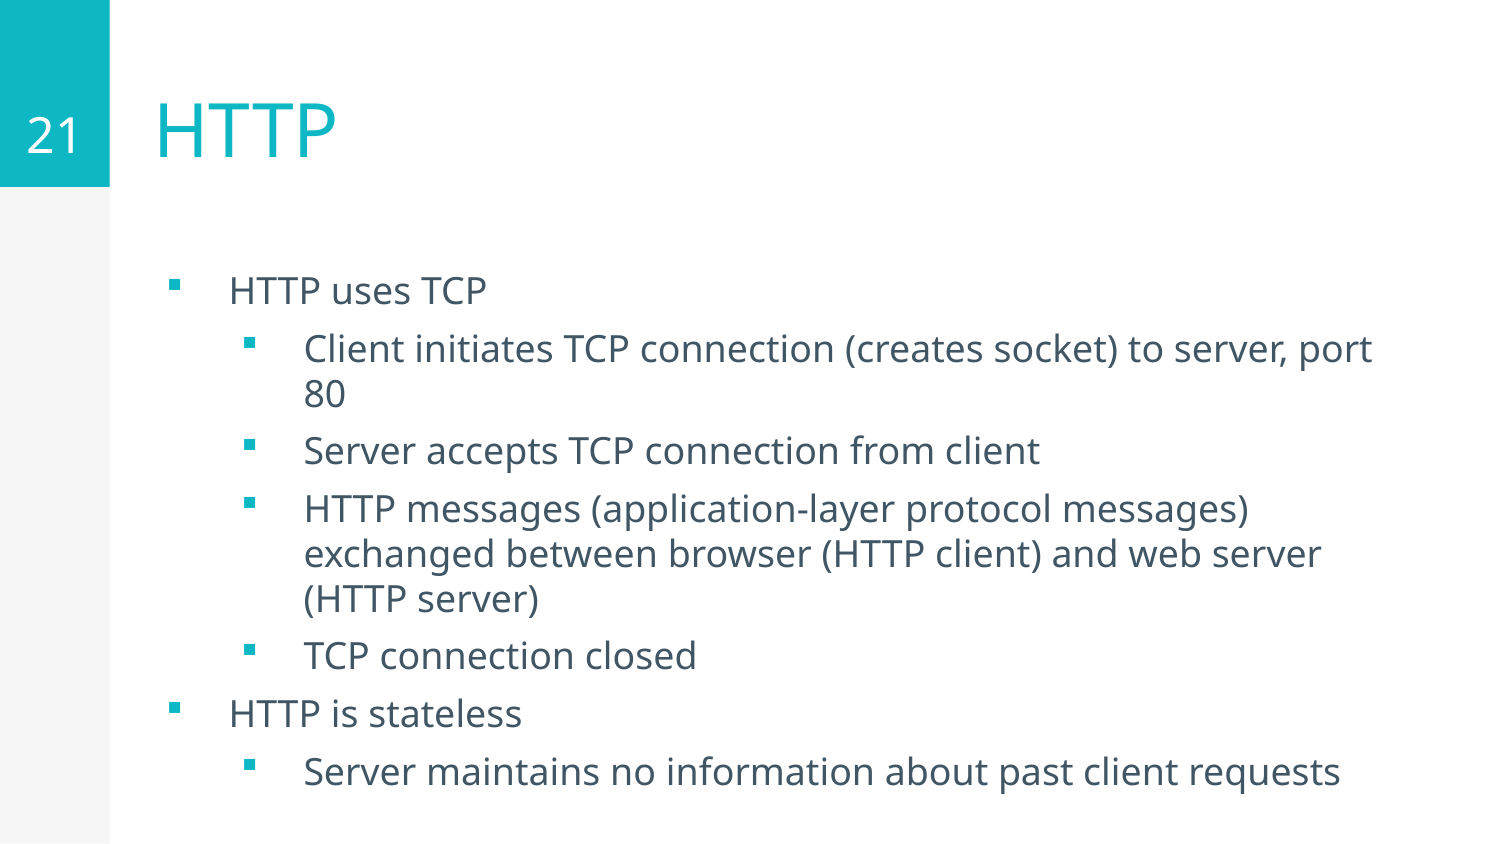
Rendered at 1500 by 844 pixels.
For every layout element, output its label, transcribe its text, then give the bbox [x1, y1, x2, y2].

title HTTP [138, 0, 1391, 188]
slide_number 21 [0, 0, 110, 187]
list HTTP uses TCP Client initiates TCP connection (creates socket) to server, port 80 Server accepts TCP connection from client HTTP messages (application-layer protocol messages) exchanged between browser (HTTP client) and web server (HTTP server) TCP connection closed HTTP is stateless Server maintains no information about past client requests [138, 252, 1391, 808]
